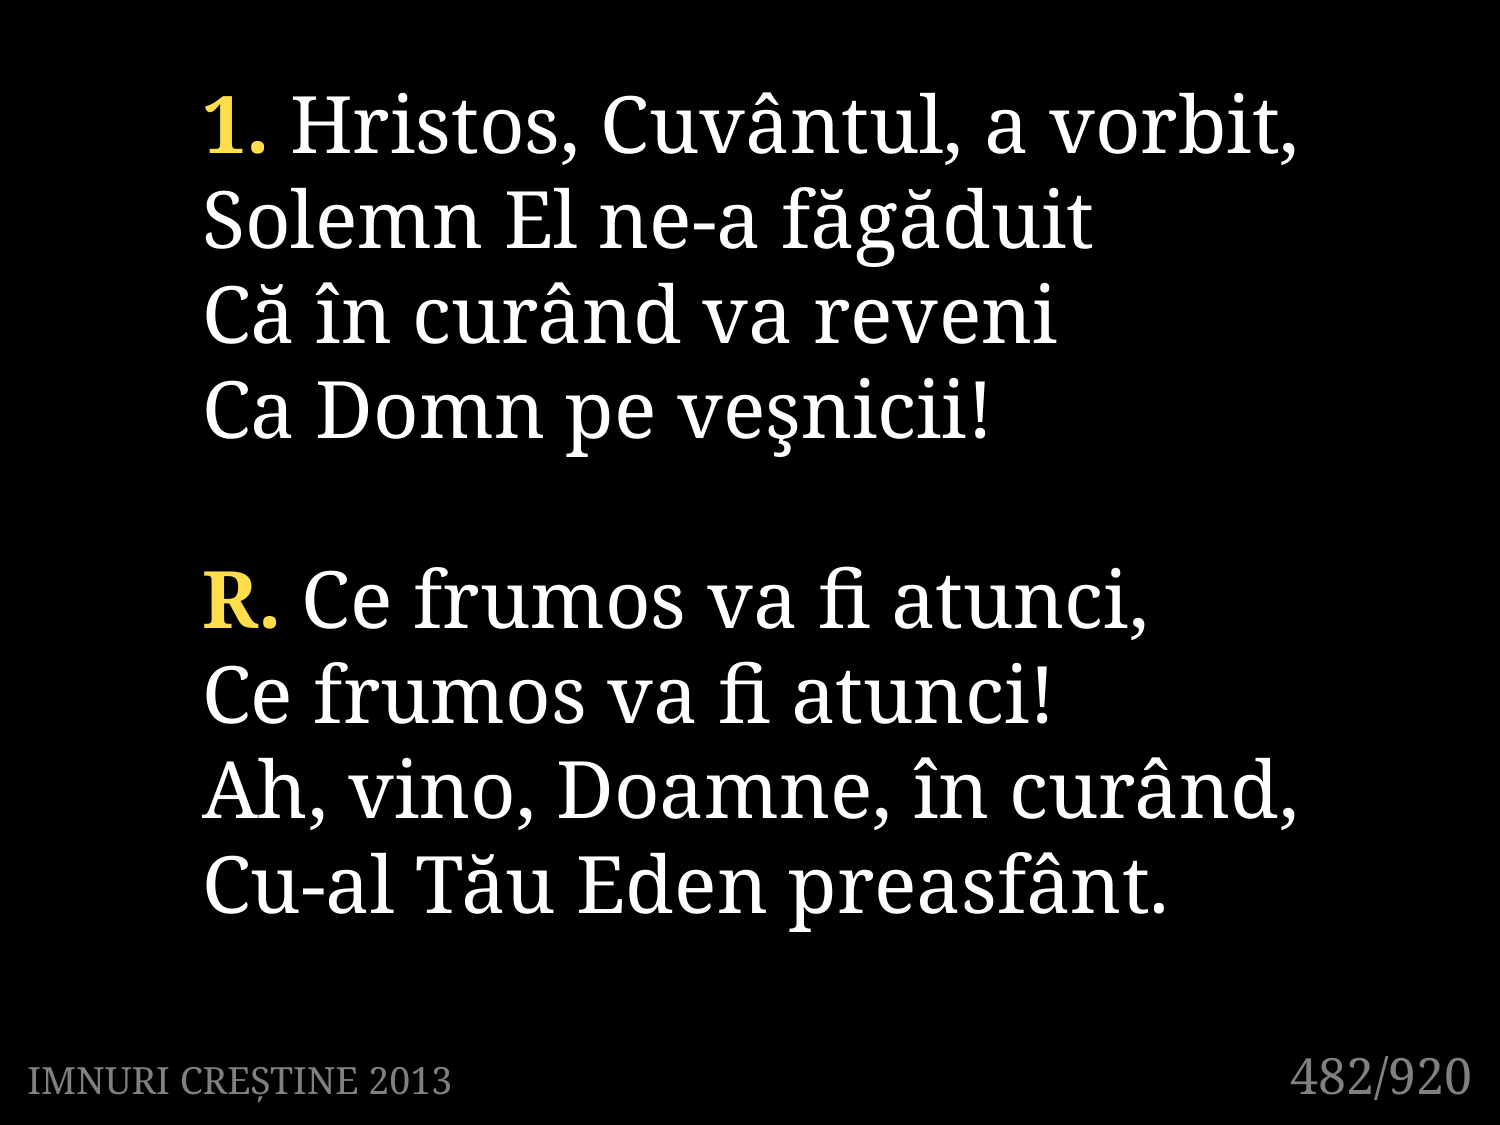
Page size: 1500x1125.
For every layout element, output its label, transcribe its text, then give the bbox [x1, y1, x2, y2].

text_box 1. Hristos, Cuvântul, a vorbit, Solemn El ne-a făgăduit Că în curând va reveni Ca Domn pe veşnicii! R. Ce frumos va fi atunci, Ce frumos va fi atunci! Ah, vino, Doamne, în curând, Cu-al Tău Eden preasfânt. [187, 66, 1500, 937]
text_box IMNURI CREȘTINE 2013 [12, 1049, 637, 1110]
text_box 482/920 [637, 1037, 1488, 1113]
